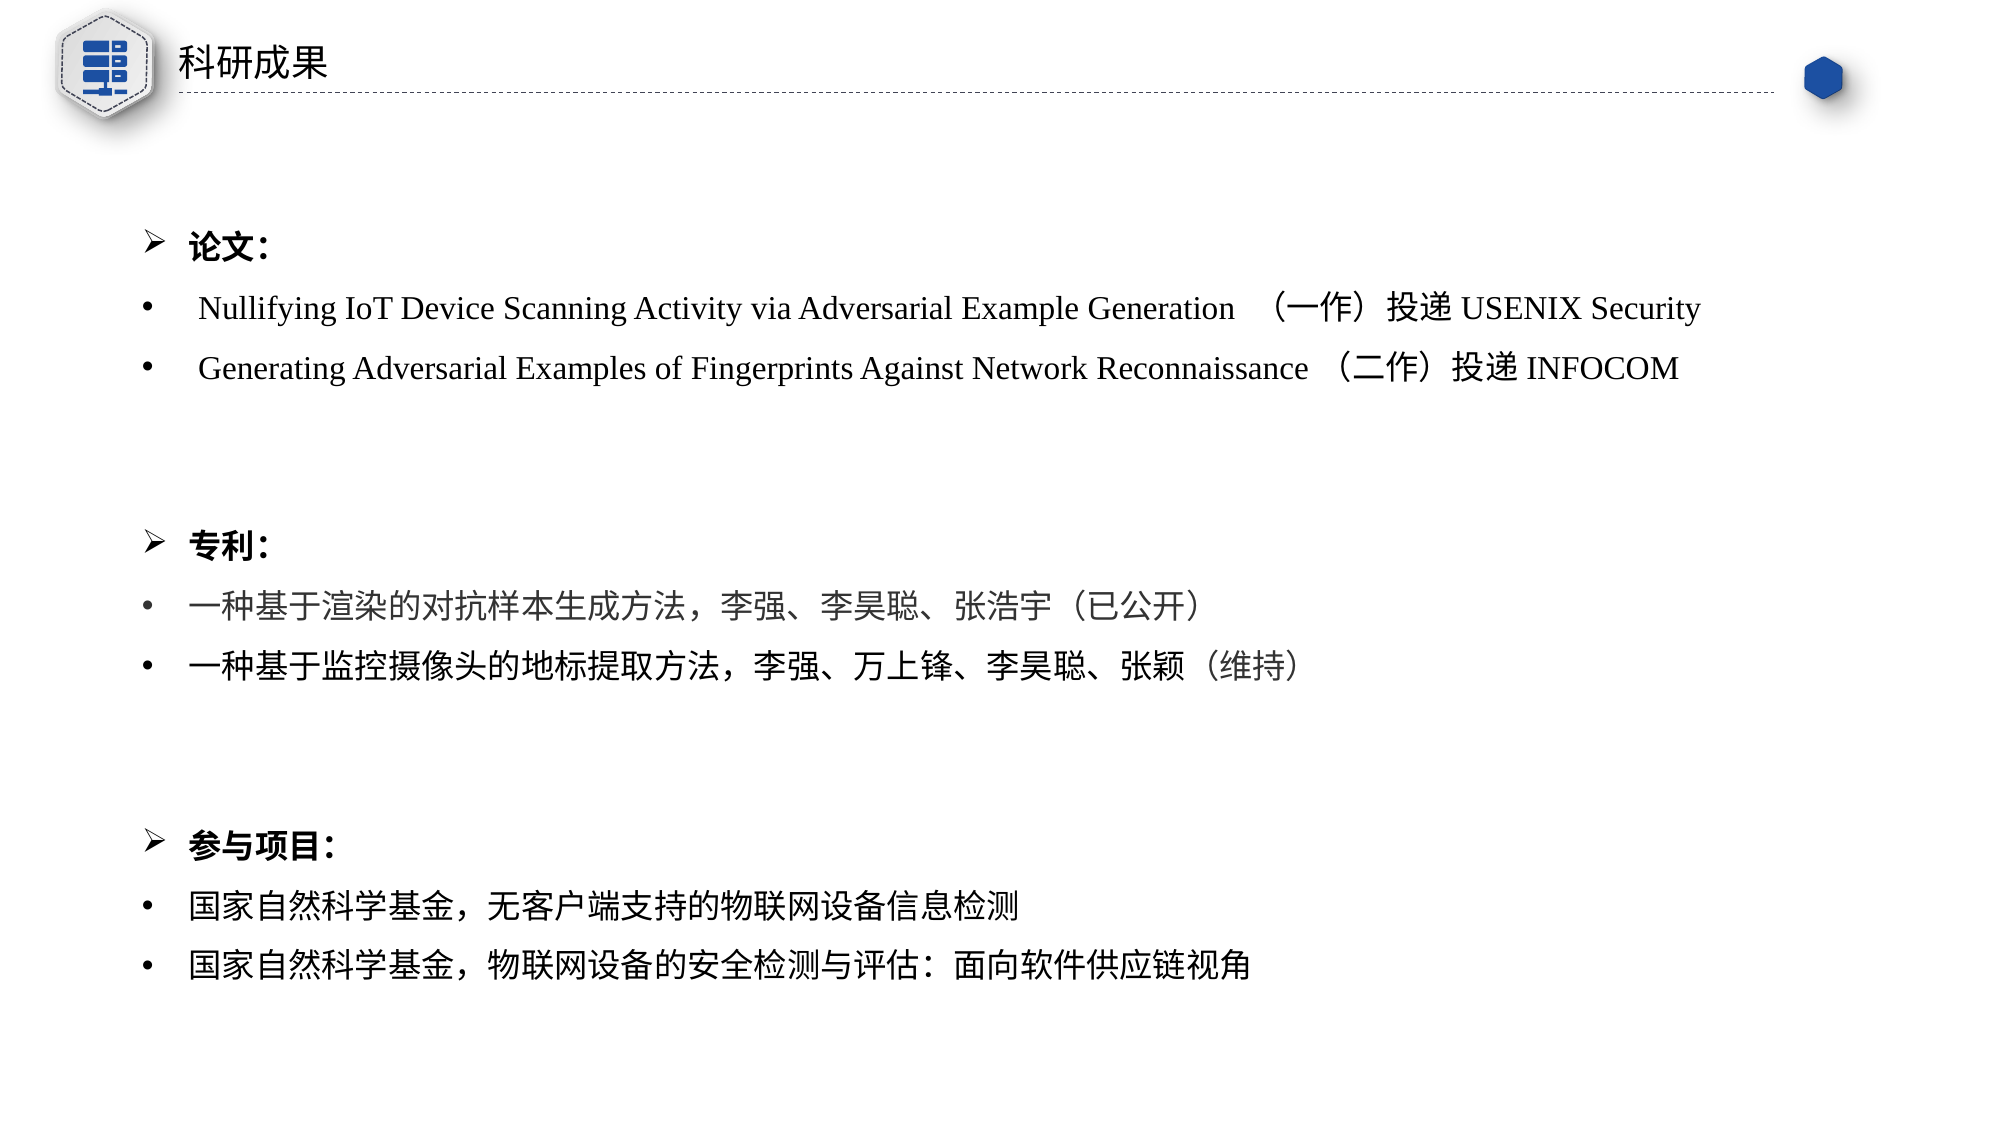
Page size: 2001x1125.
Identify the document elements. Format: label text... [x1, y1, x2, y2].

text_box 论文： Nullifying IoT Device Scanning Activity via Adversarial Example Generation （一作）投递USENIX Security Generating Adversarial Examples of Fingerprints Against Network Reconnaissance（二作）投递INFOCOM 专利： 一种基于渲染的对抗样本生成方法，李强、李昊聪、张浩宇（已公开） 一种基于监控摄像头的地标提取方法，李强、万上锋、李昊聪、张颖（维持） 参与项目： 国家自然科学基金，无客户端支持的物联网设备信息检测 国家自然科学基金，物联网设备的安全检测与评估：面向软件供应链视角 [127, 198, 2000, 992]
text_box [1802, 58, 1845, 97]
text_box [49, 14, 160, 114]
text_box 科研成果 [167, 33, 475, 90]
